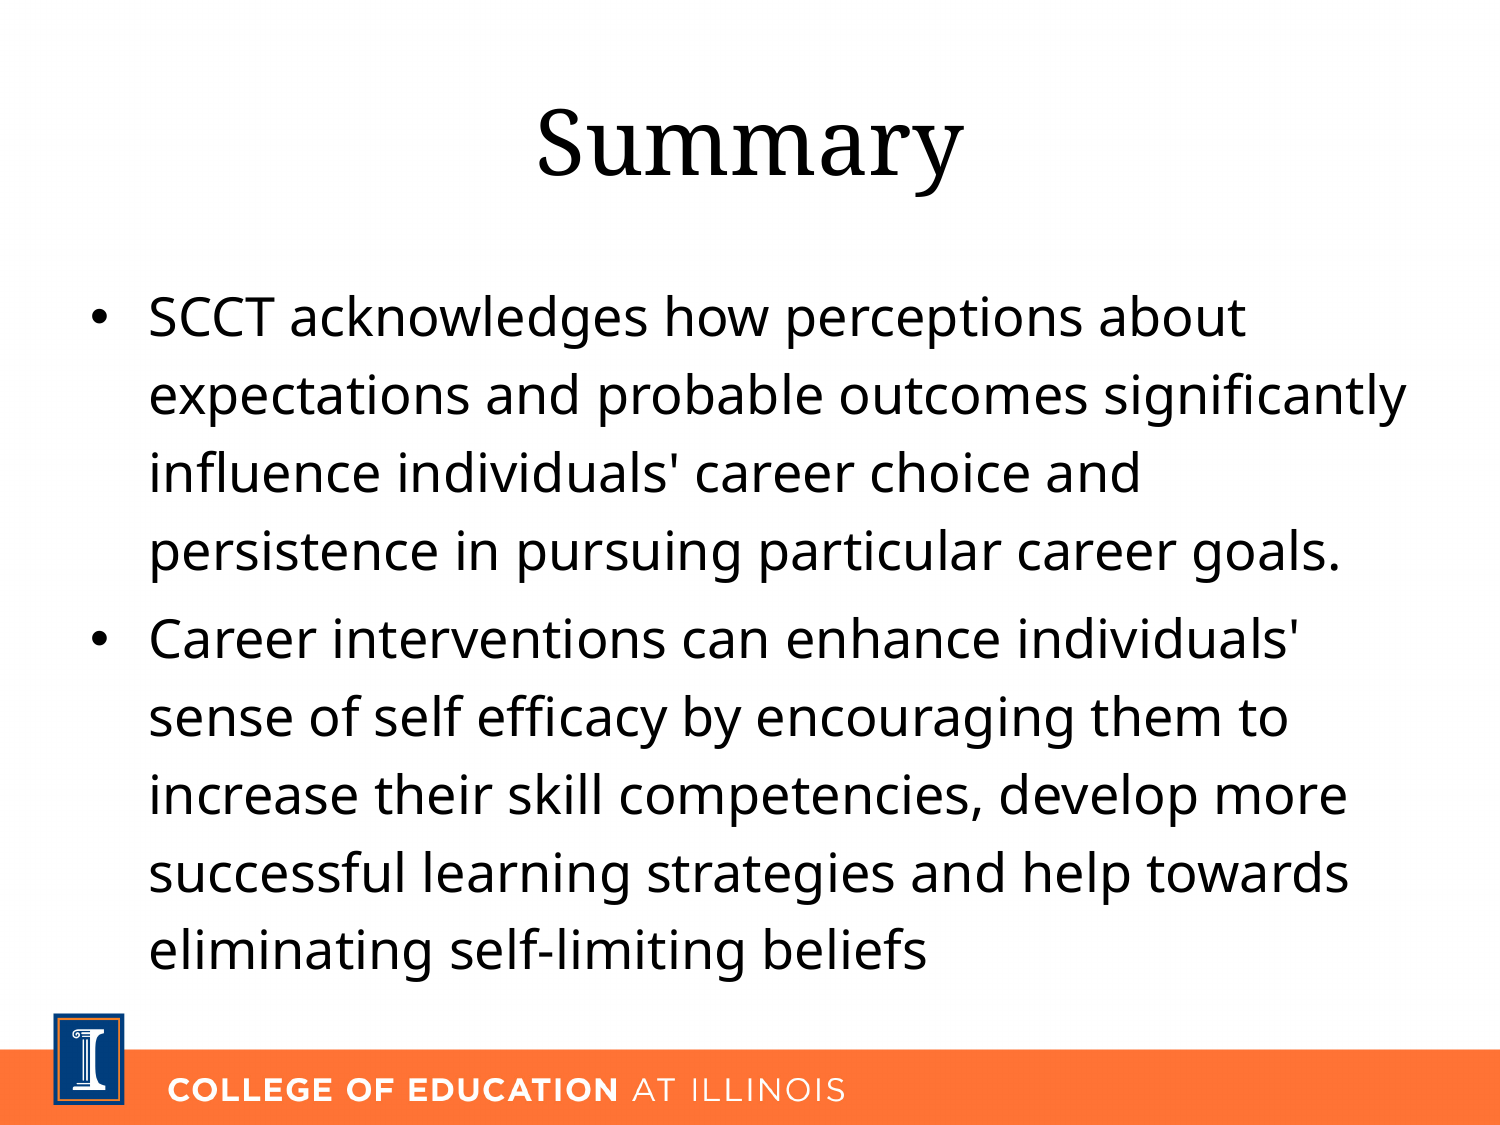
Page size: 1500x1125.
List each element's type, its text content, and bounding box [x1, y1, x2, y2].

picture [0, 0, 1500, 1125]
title Summary [75, 45, 1425, 233]
list SCCT acknowledges how perceptions about expectations and probable outcomes significantly influence individuals' career choice and persistence in pursuing particular career goals. Career interventions can enhance individuals' sense of self efficacy by encouraging them to increase their skill competencies, develop more successful learning strategies and help towards eliminating self-limiting beliefs [75, 262, 1425, 1005]
